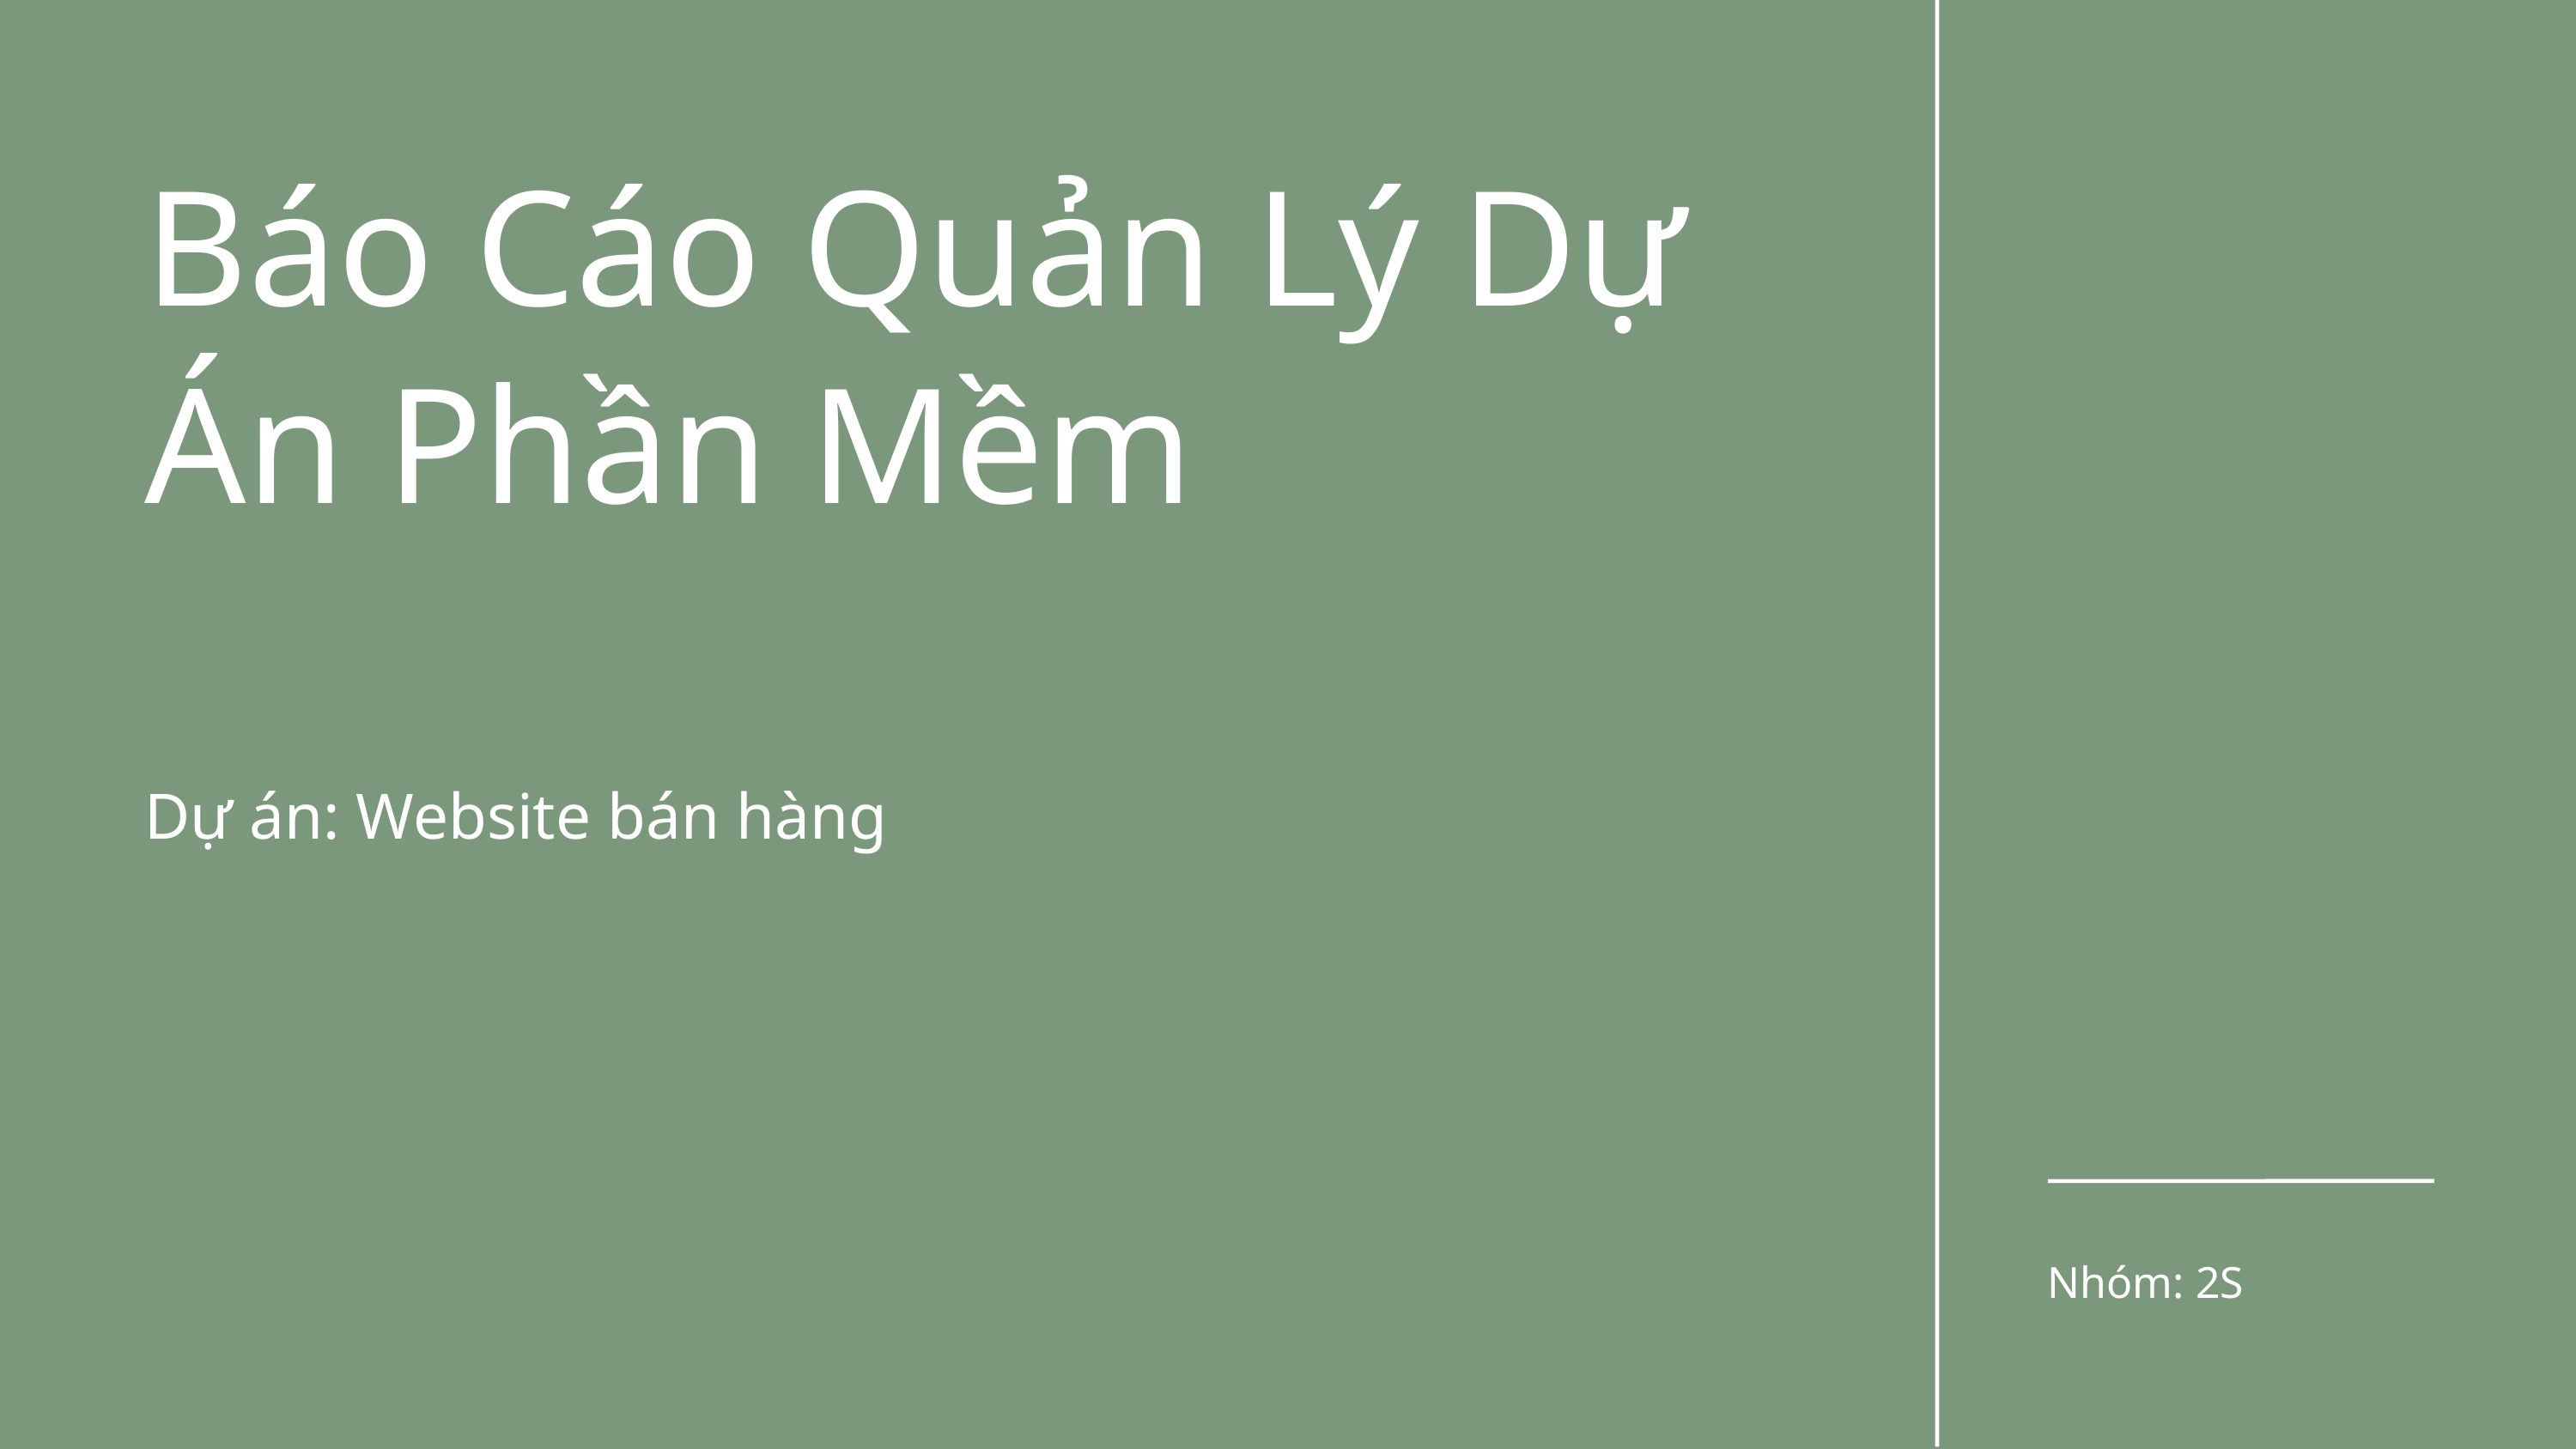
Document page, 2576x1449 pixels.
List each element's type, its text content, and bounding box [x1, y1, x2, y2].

text_box Nhóm: 2S [2047, 1246, 2475, 1307]
text_box Báo Cáo Quản Lý Dự Án Phần Mềm [144, 141, 1900, 733]
text_box Dự án: Website bán hàng [144, 783, 975, 852]
